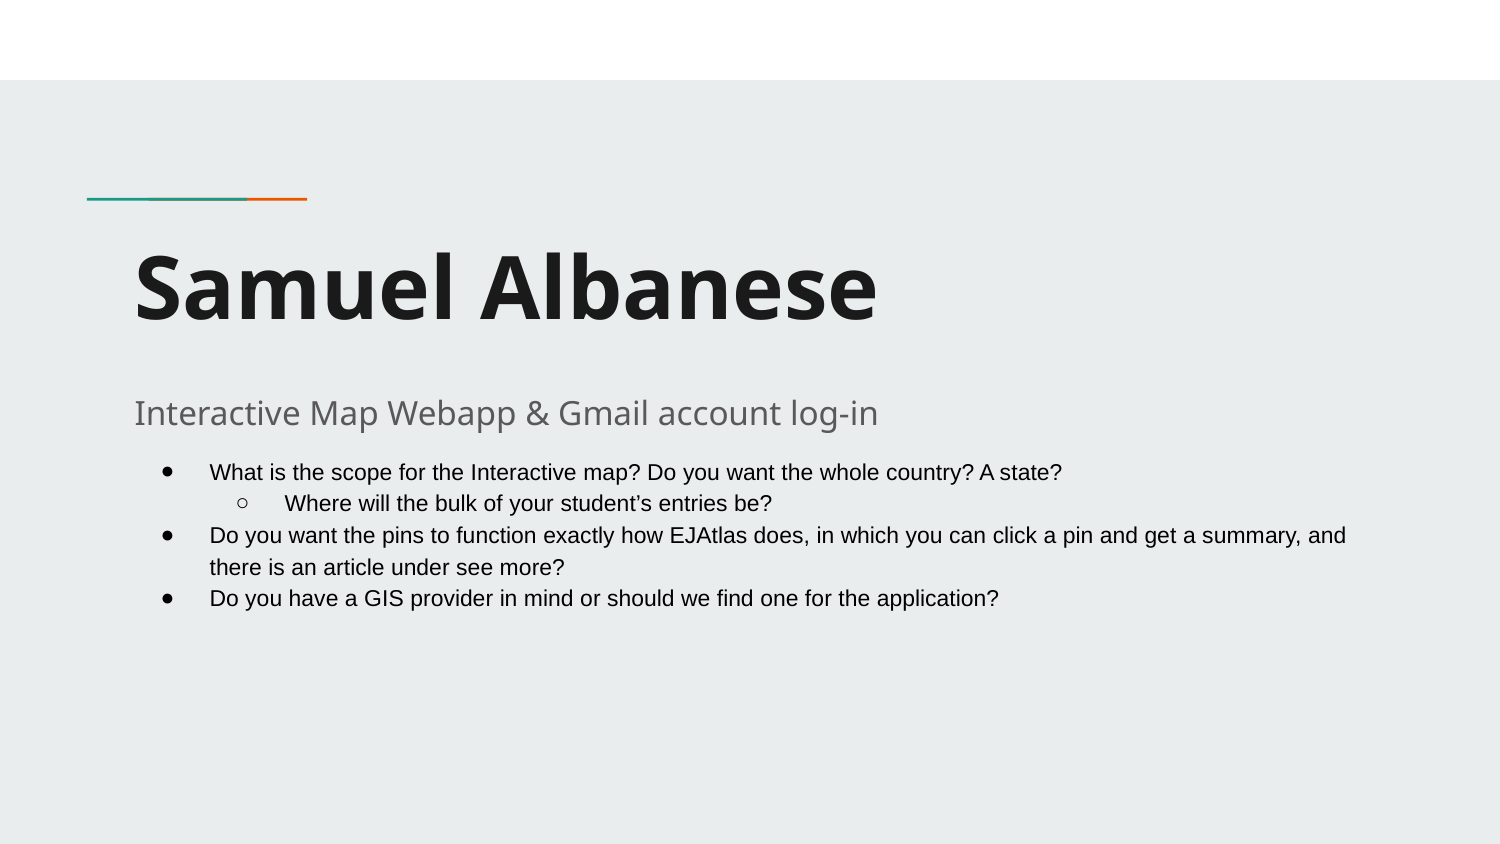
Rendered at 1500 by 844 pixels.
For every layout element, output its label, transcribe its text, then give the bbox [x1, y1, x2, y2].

subtitle Interactive Map Webapp & Gmail account log-in What is the scope for the Interactive map? Do you want the whole country? A state? Where will the bulk of your student’s entries be? Do you want the pins to function exactly how EJAtlas does, in which you can click a pin and get a summary, and there is an article under see more? Do you have a GIS provider in mind or should we find one for the application? [119, 377, 1381, 769]
title Samuel Albanese [119, 216, 1381, 377]
